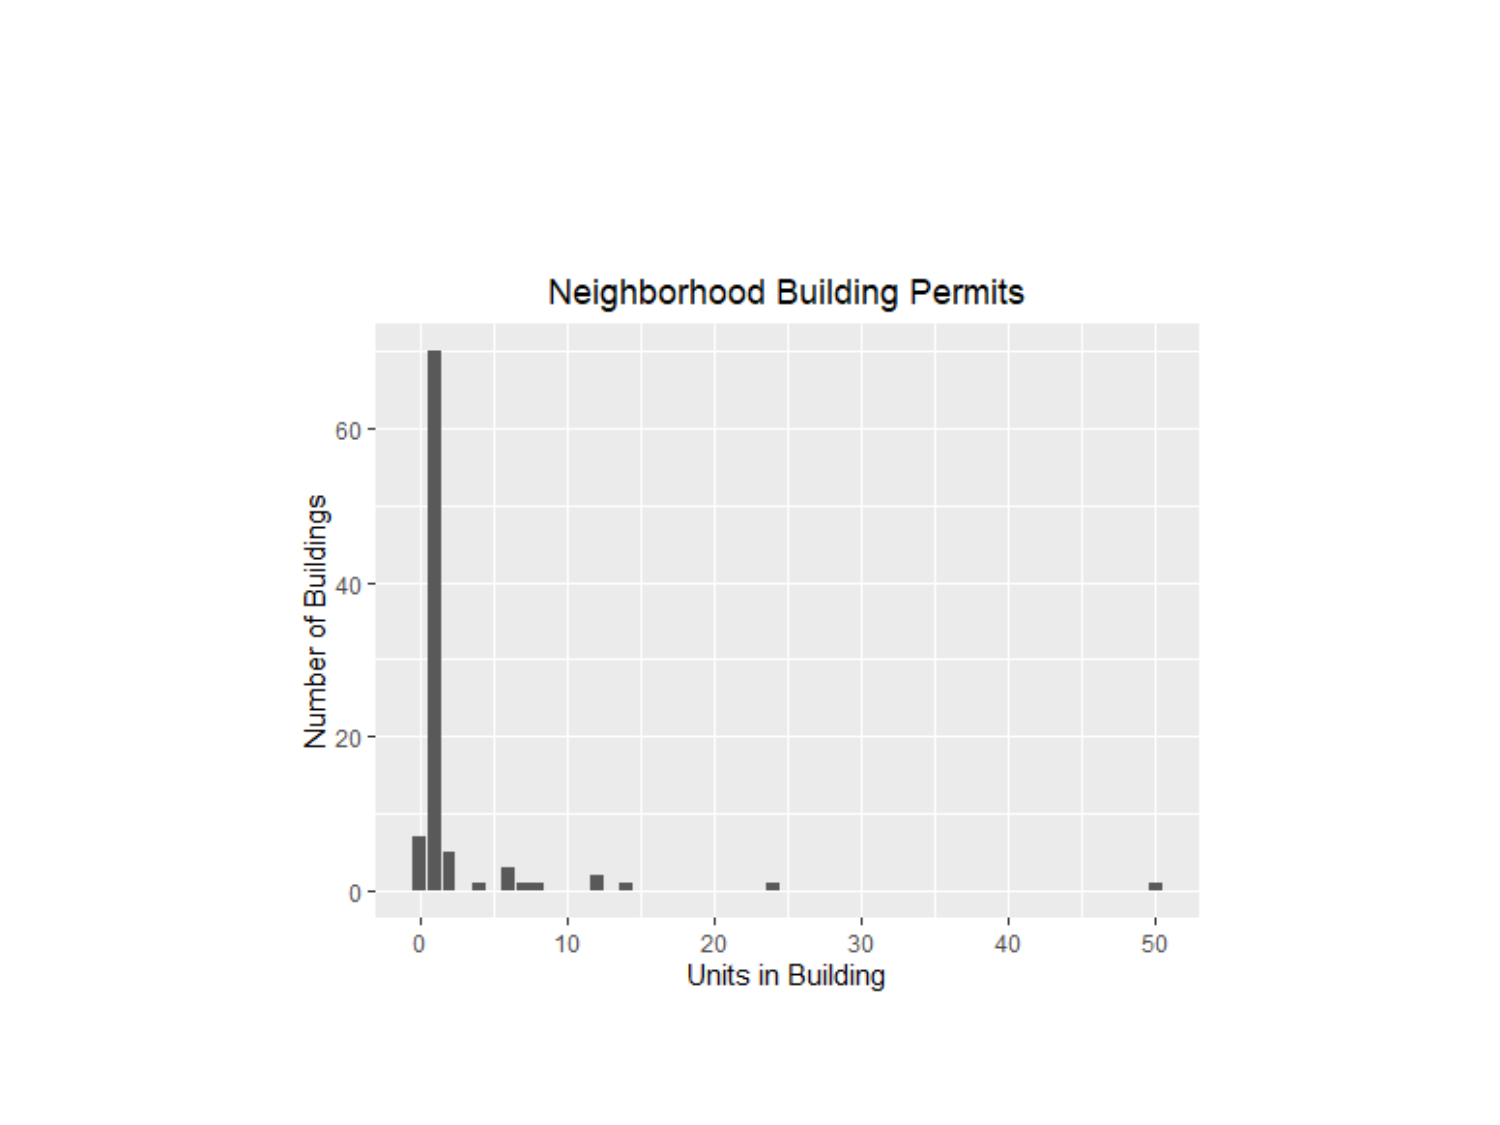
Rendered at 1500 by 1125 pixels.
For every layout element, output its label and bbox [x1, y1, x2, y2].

picture [287, 262, 1215, 1005]
